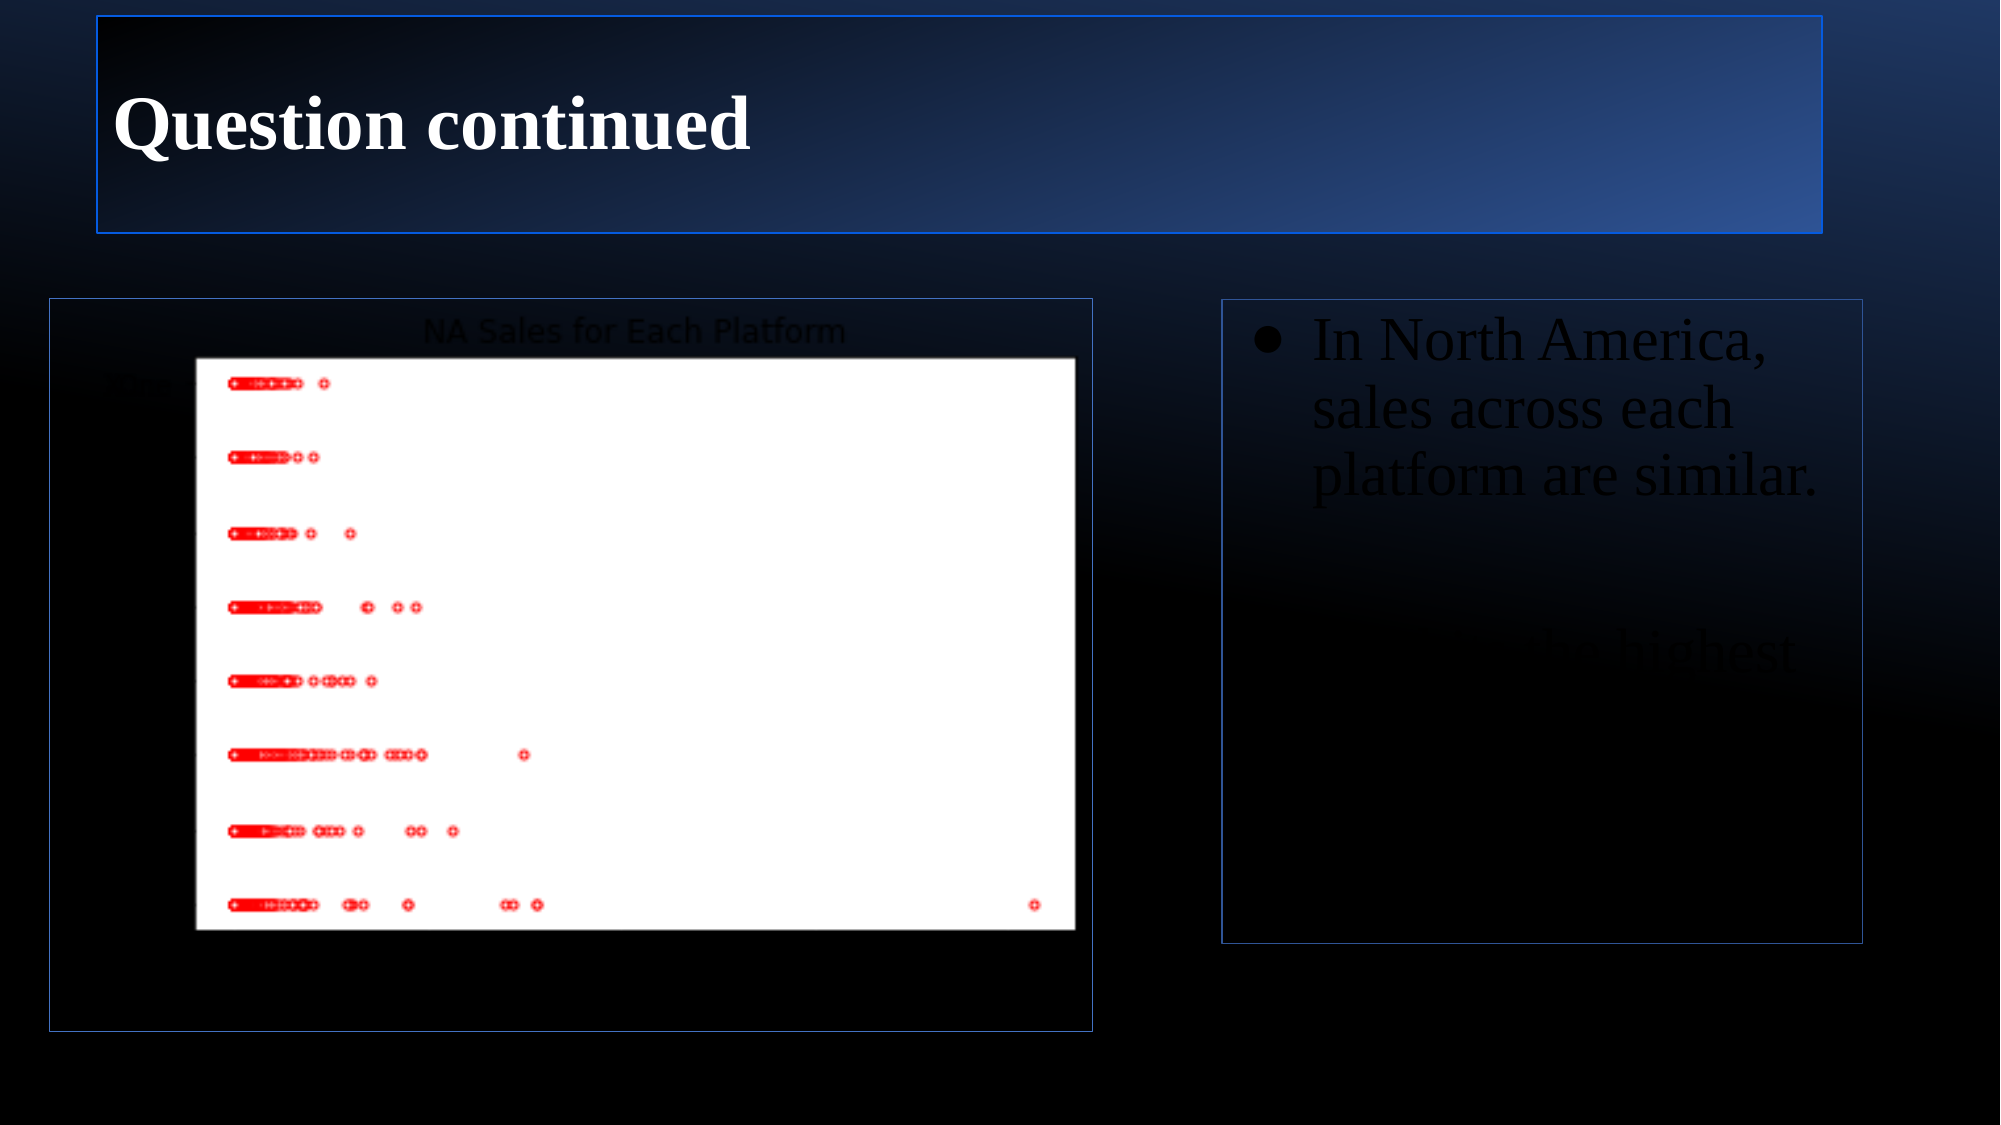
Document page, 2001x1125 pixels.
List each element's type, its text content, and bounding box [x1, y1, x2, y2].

picture [49, 299, 1092, 1031]
title Question continued [97, 15, 1823, 234]
list In North America, sales across each platform are similar. Wii hits the highest number of sales, with Xbox360 coming in second. [1222, 299, 1863, 944]
